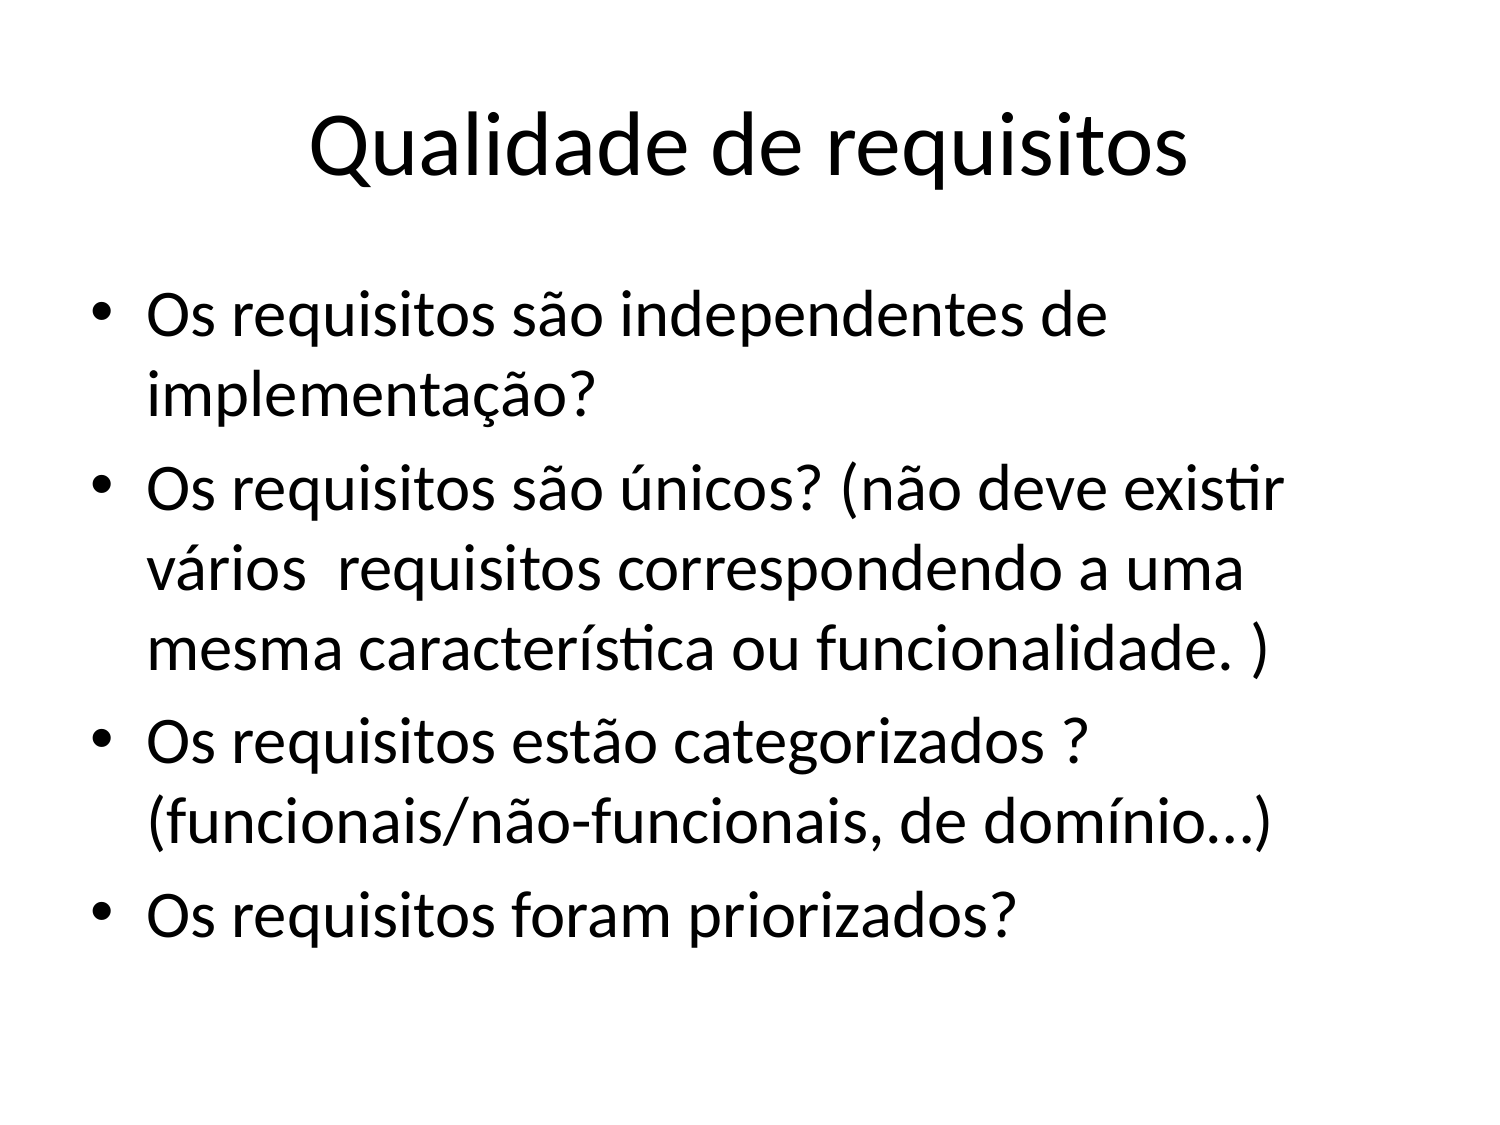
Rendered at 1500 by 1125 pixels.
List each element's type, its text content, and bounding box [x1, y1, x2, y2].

list Os requisitos são independentes de implementação? Os requisitos são únicos? (não deve existir vários requisitos correspondendo a uma mesma característica ou funcionalidade. ) Os requisitos estão categorizados ? (funcionais/não-funcionais, de domínio…) Os requisitos foram priorizados? [75, 262, 1425, 1005]
title Qualidade de requisitos [75, 45, 1425, 233]
